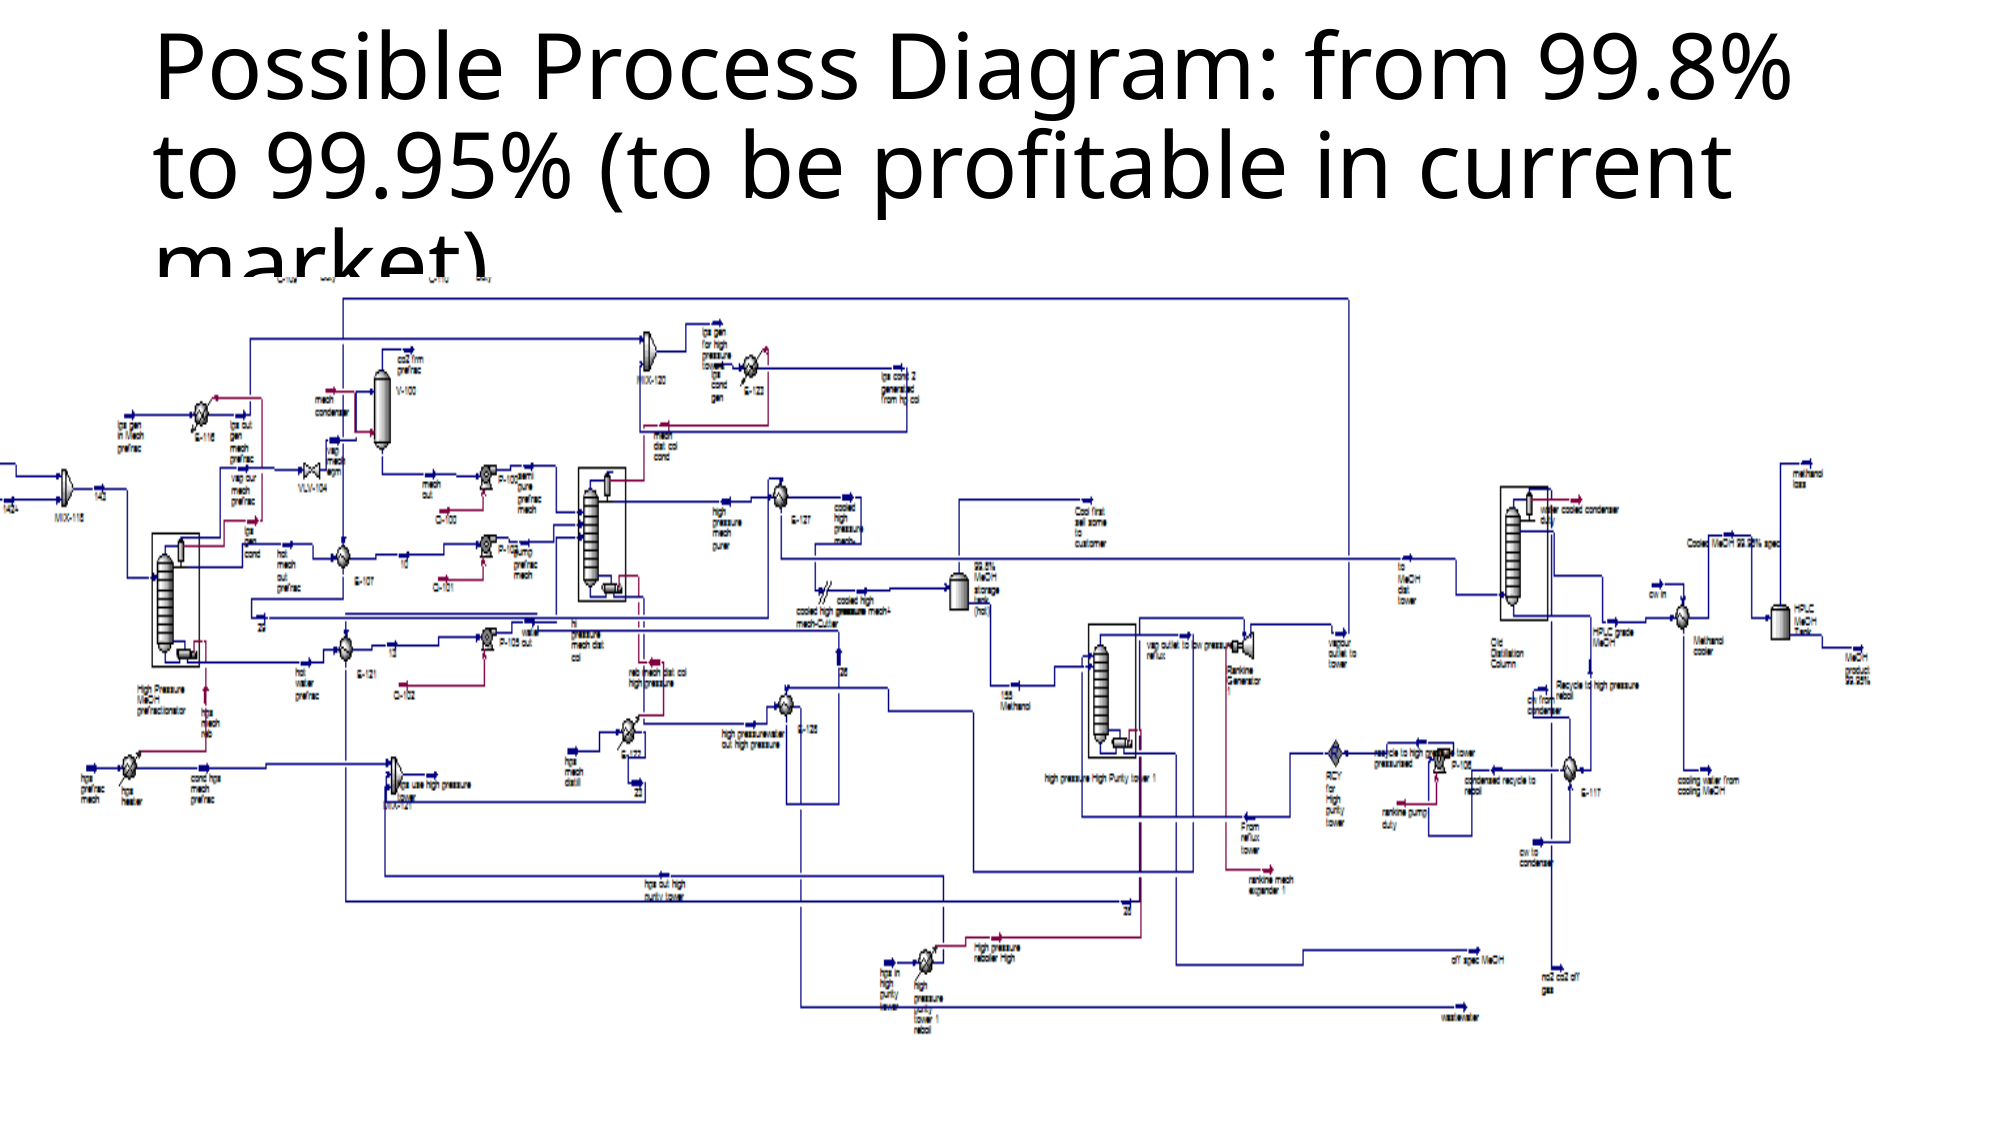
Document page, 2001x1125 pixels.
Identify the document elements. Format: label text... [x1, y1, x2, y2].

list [0, 277, 2000, 1125]
title Possible Process Diagram: from 99.8% to 99.95% (to be profitable in current market) [137, 59, 1863, 277]
